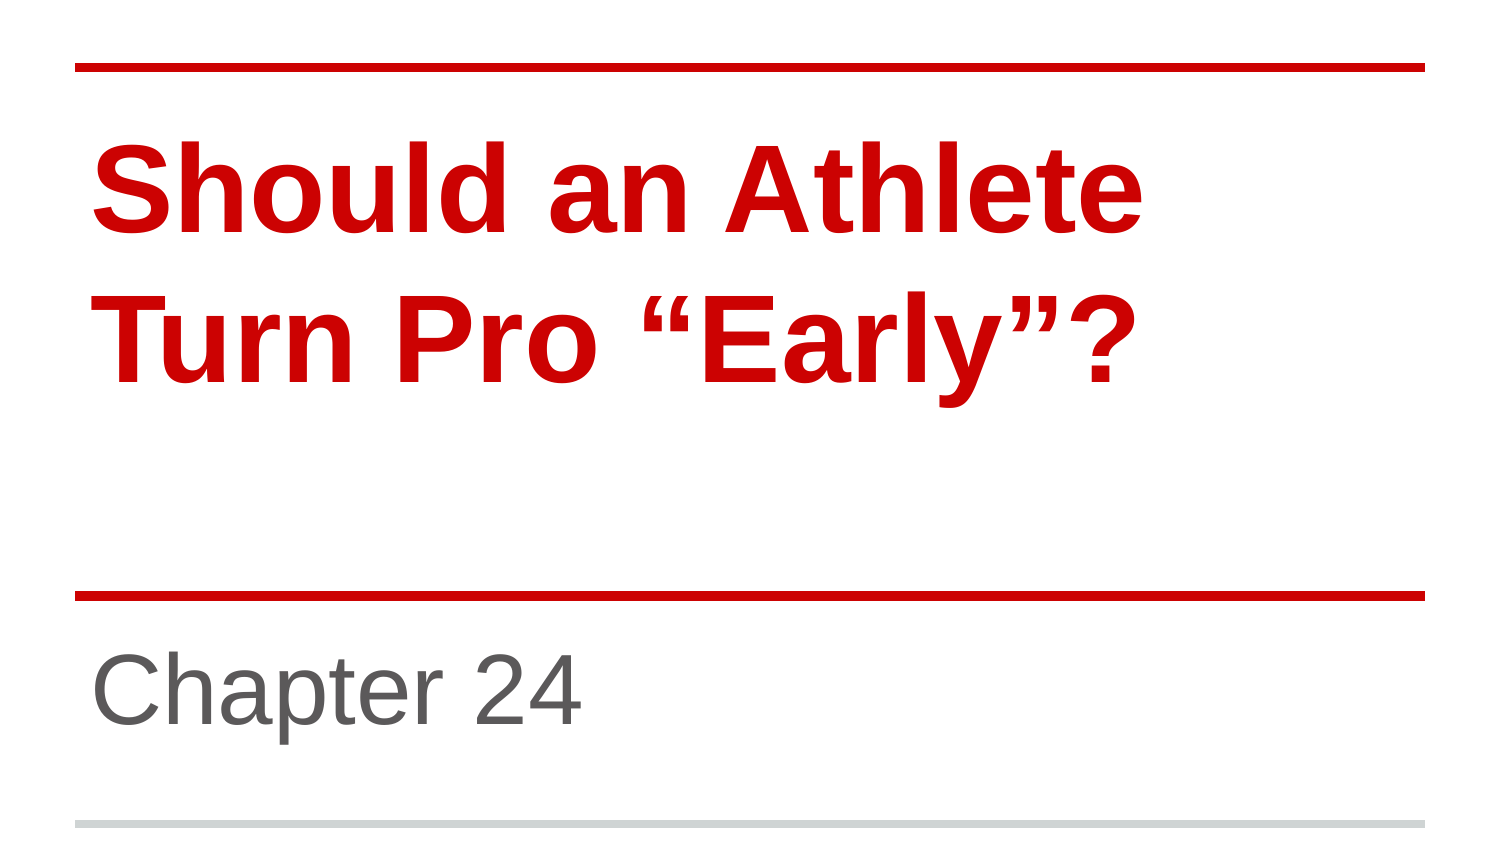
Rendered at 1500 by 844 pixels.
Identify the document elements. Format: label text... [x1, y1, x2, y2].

title Should an Athlete Turn Pro “Early”? [75, 92, 1425, 587]
subtitle Chapter 24 [75, 609, 1425, 812]
